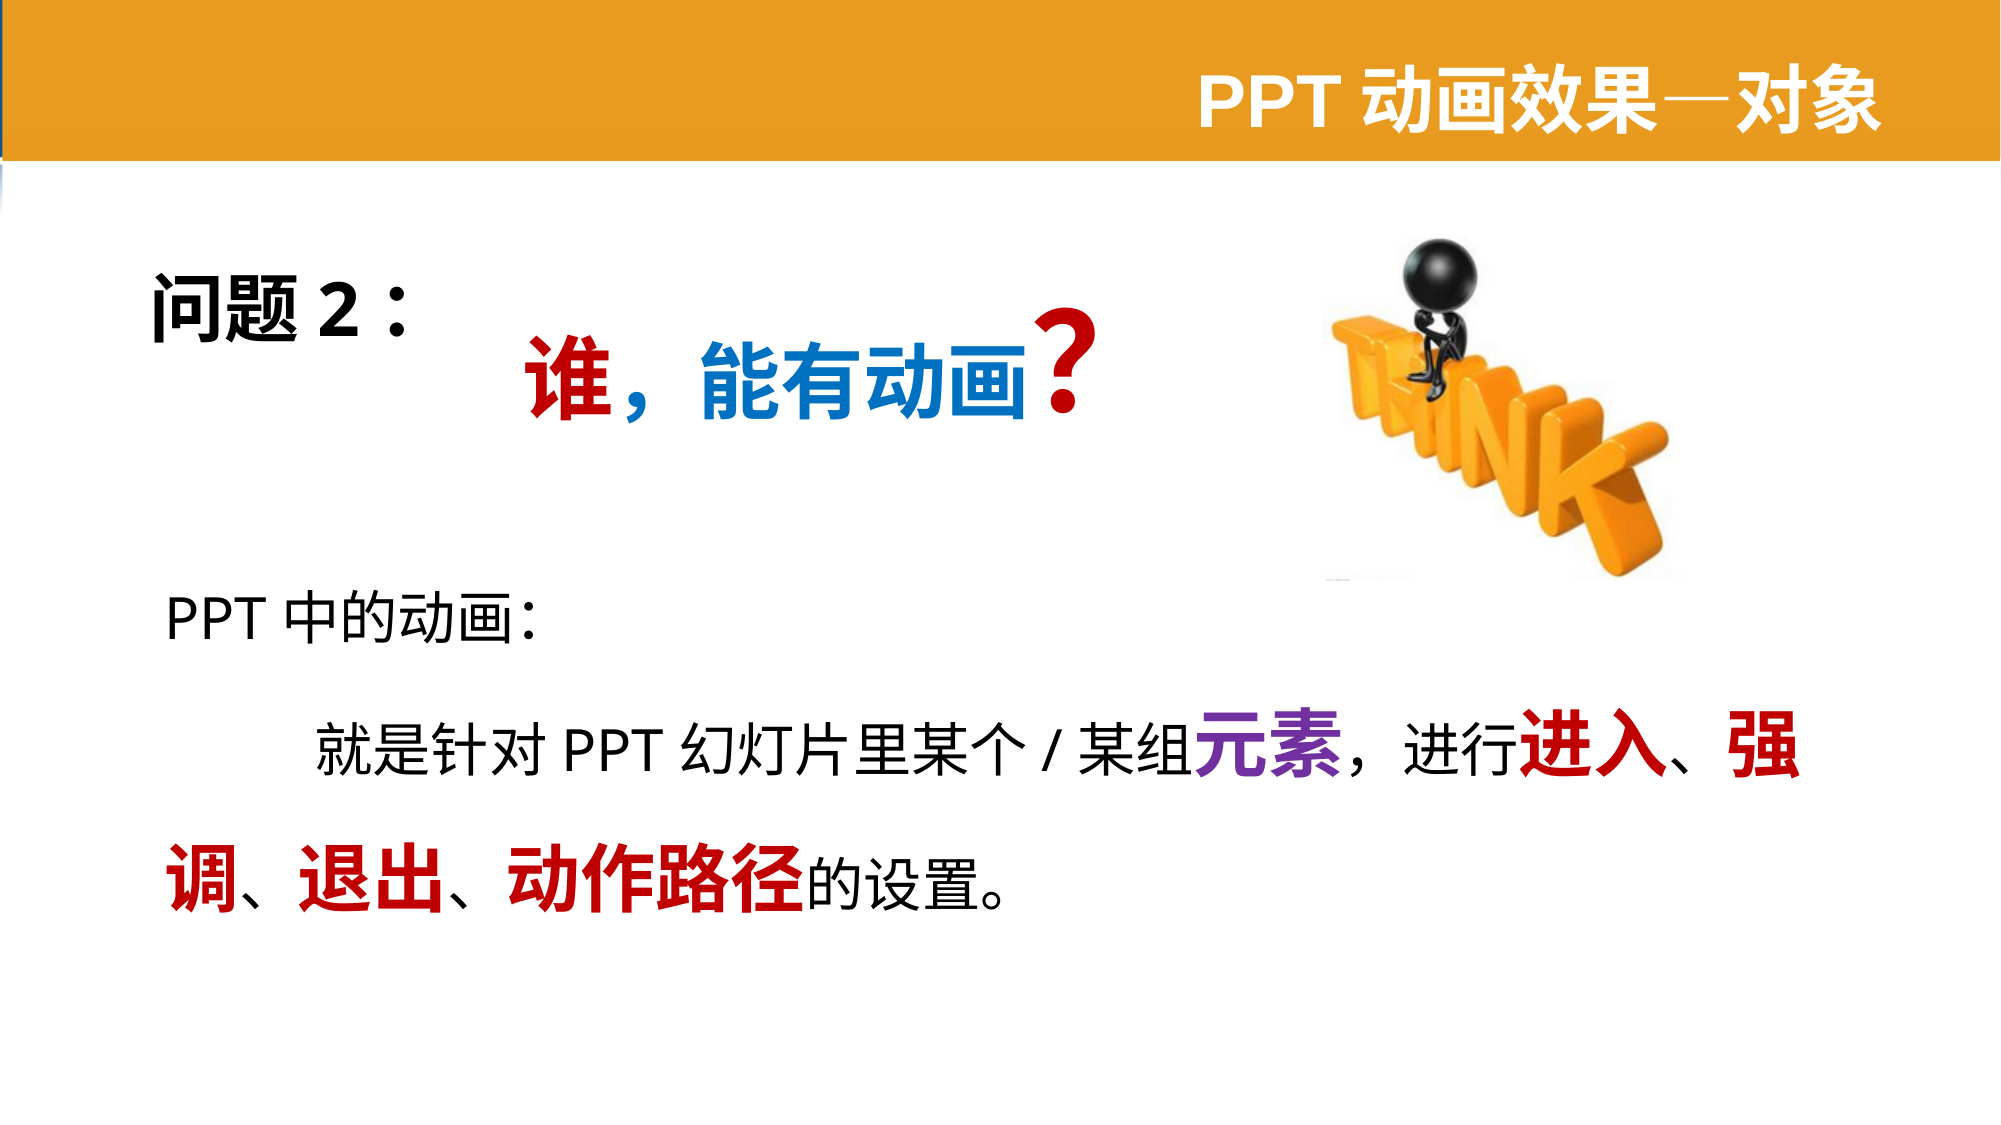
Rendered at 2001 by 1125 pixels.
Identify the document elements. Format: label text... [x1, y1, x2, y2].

text_box 问题2： [134, 253, 469, 359]
title PPT动画效果—对象 [99, 45, 1900, 138]
text_box 谁，能有动画？ [507, 268, 1183, 448]
text_box PPT中的动画： 就是针对PPT幻灯片里某个/某组元素，进行进入、强调、退出、动作路径的设置。 [149, 538, 1858, 929]
picture [0, 0, 2001, 1125]
